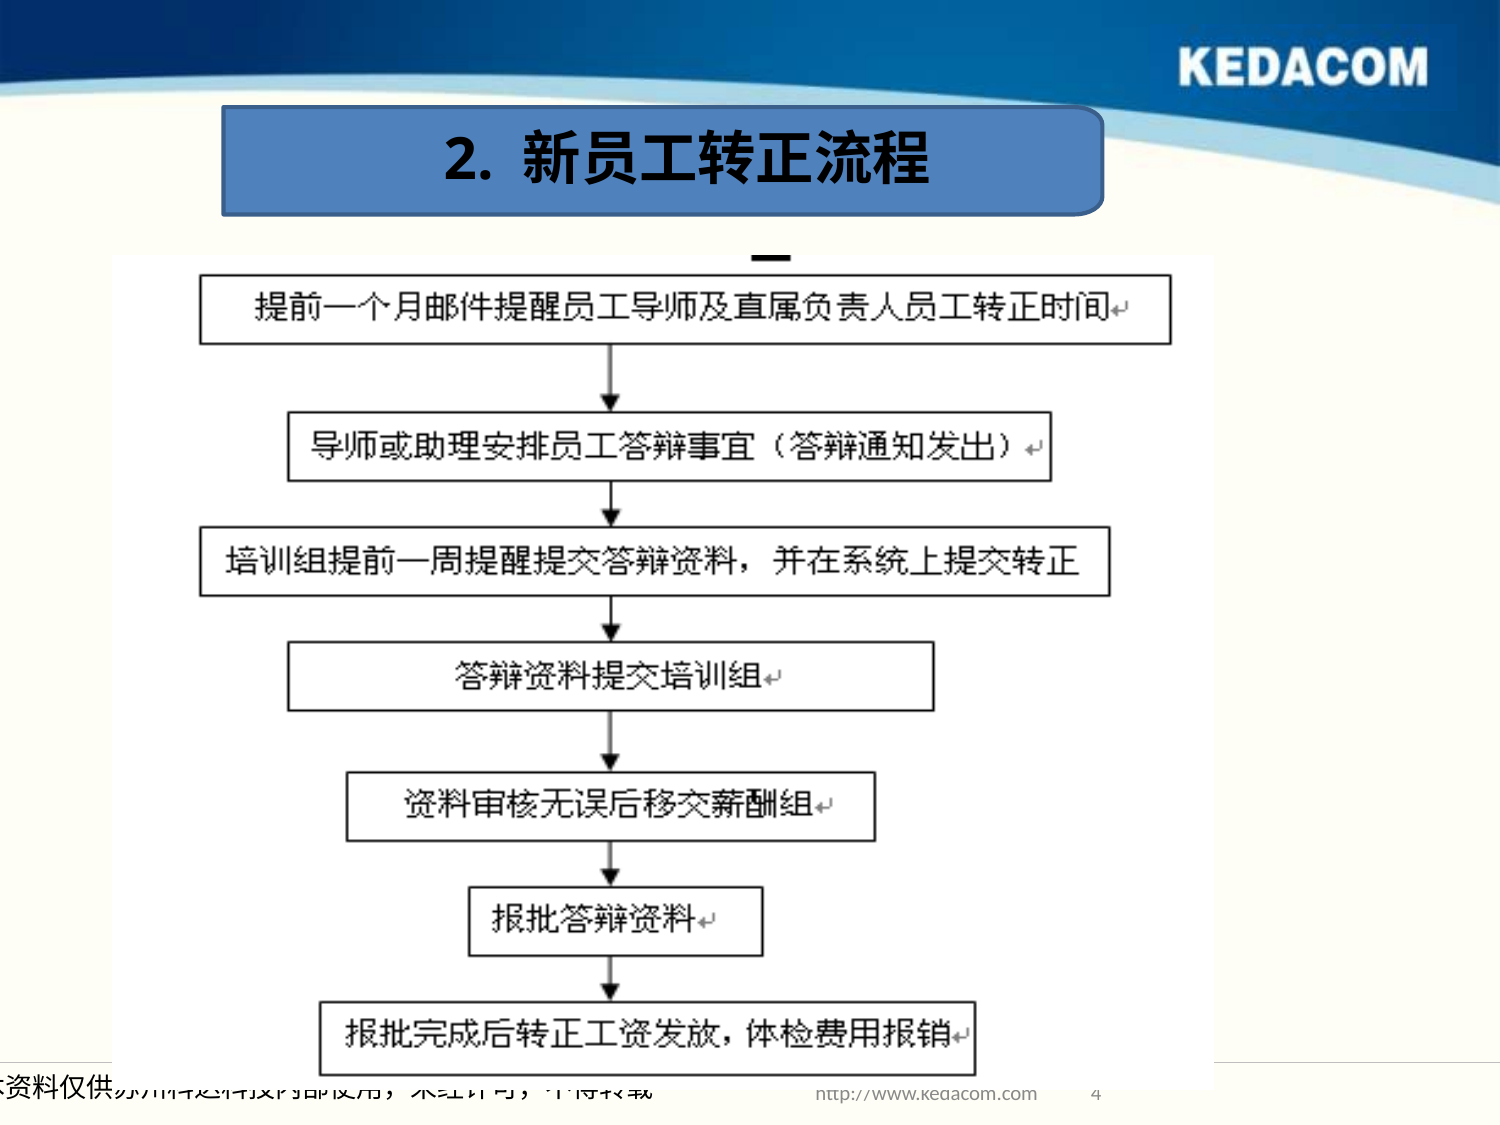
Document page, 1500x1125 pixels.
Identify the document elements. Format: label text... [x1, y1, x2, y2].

picture [0, 0, 1500, 1125]
text_box 2. 新员工转正流程 [221, 105, 1105, 217]
